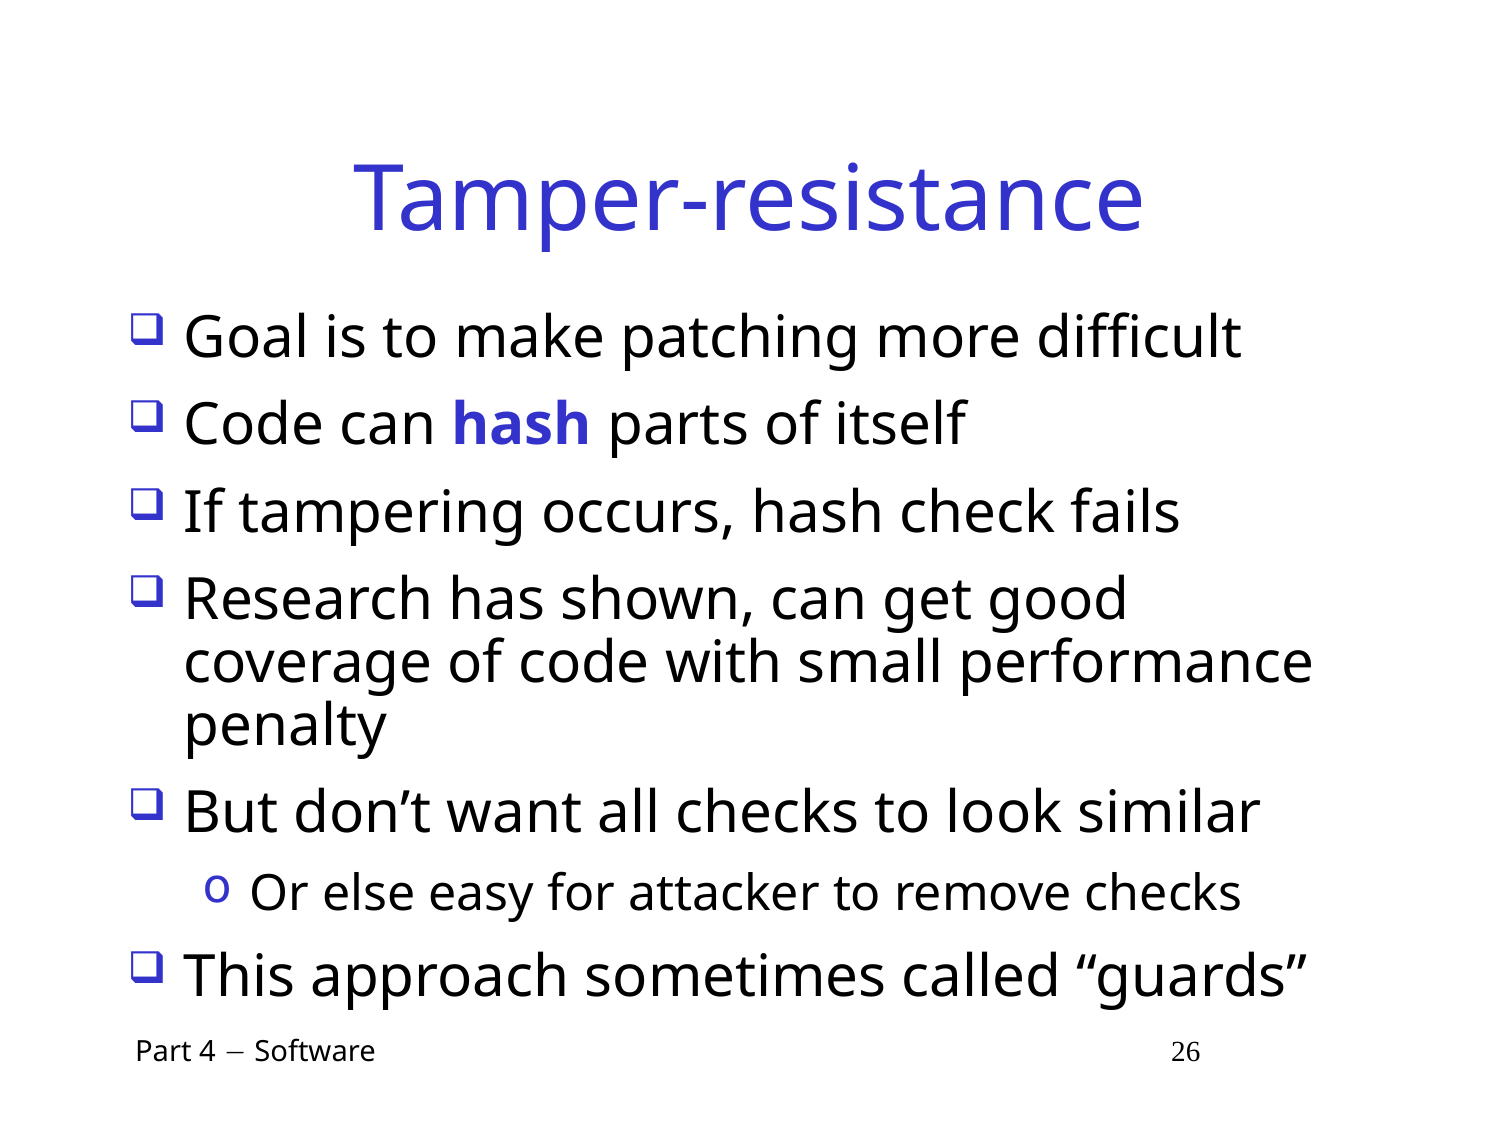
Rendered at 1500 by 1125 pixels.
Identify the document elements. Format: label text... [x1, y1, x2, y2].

title Tamper-resistance [112, 99, 1388, 288]
list Goal is to make patching more difficult Code can hash parts of itself If tampering occurs, hash check fails Research has shown, can get good coverage of code with small performance penalty But don’t want all checks to look similar Or else easy for attacker to remove checks This approach sometimes called “guards” [112, 299, 1388, 976]
footer Part 4  Software 26 [112, 1024, 1401, 1101]
